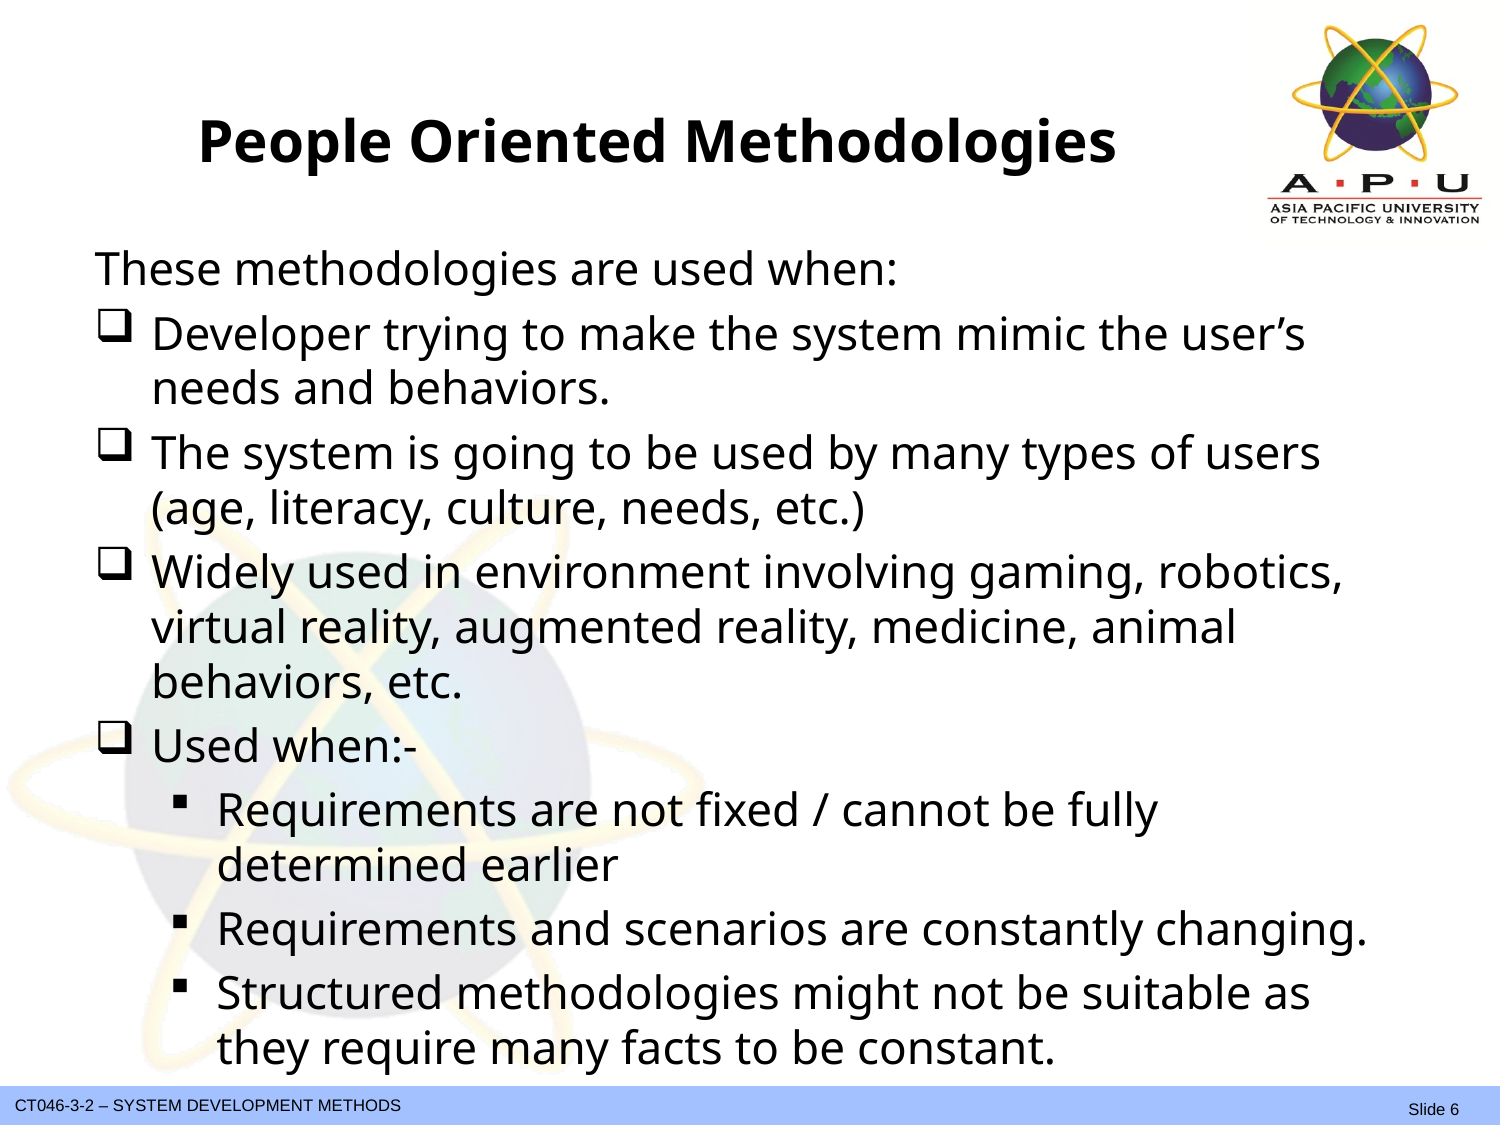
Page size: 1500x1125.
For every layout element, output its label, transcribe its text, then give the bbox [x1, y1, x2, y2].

picture [1251, 0, 1500, 249]
title People Oriented Methodologies [79, 44, 1236, 232]
list These methodologies are used when: Developer trying to make the system mimic the user’s needs and behaviors. The system is going to be used by many types of users (age, literacy, culture, needs, etc.) Widely used in environment involving gaming, robotics, virtual reality, augmented reality, medicine, animal behaviors, etc. Used when:- Requirements are not fixed / cannot be fully determined earlier Requirements and scenarios are constantly changing. Structured methodologies might not be suitable as they require many facts to be constant. [79, 232, 1430, 1063]
